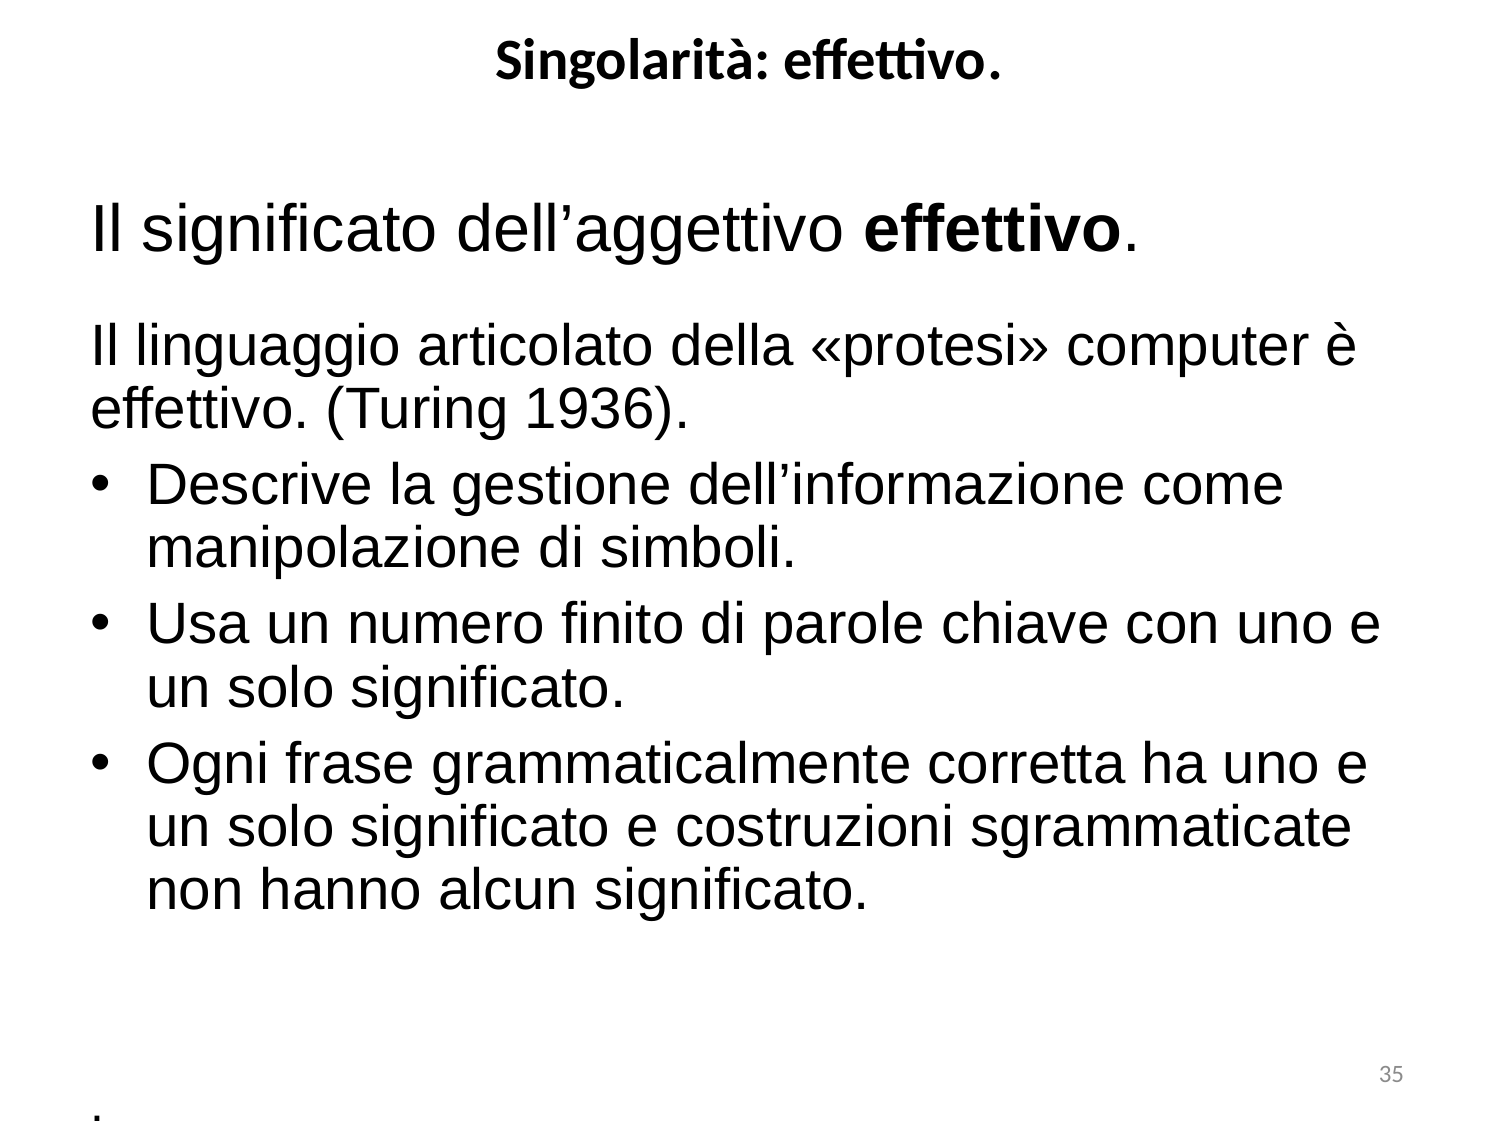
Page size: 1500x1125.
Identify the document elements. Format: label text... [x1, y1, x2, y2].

list Il significato dell’aggettivo effettivo. Il linguaggio articolato della «protesi» computer è effettivo. (Turing 1936). Descrive la gestione dell’informazione come manipolazione di simboli. Usa un numero finito di parole chiave con uno e un solo significato. Ogni frase grammaticalmente corretta ha uno e un solo significato e costruzioni sgrammaticate non hanno alcun significato. . [75, 113, 1425, 1005]
title Singolarità: effettivo. [75, 0, 1425, 102]
slide_number 35 [1074, 1042, 1425, 1103]
